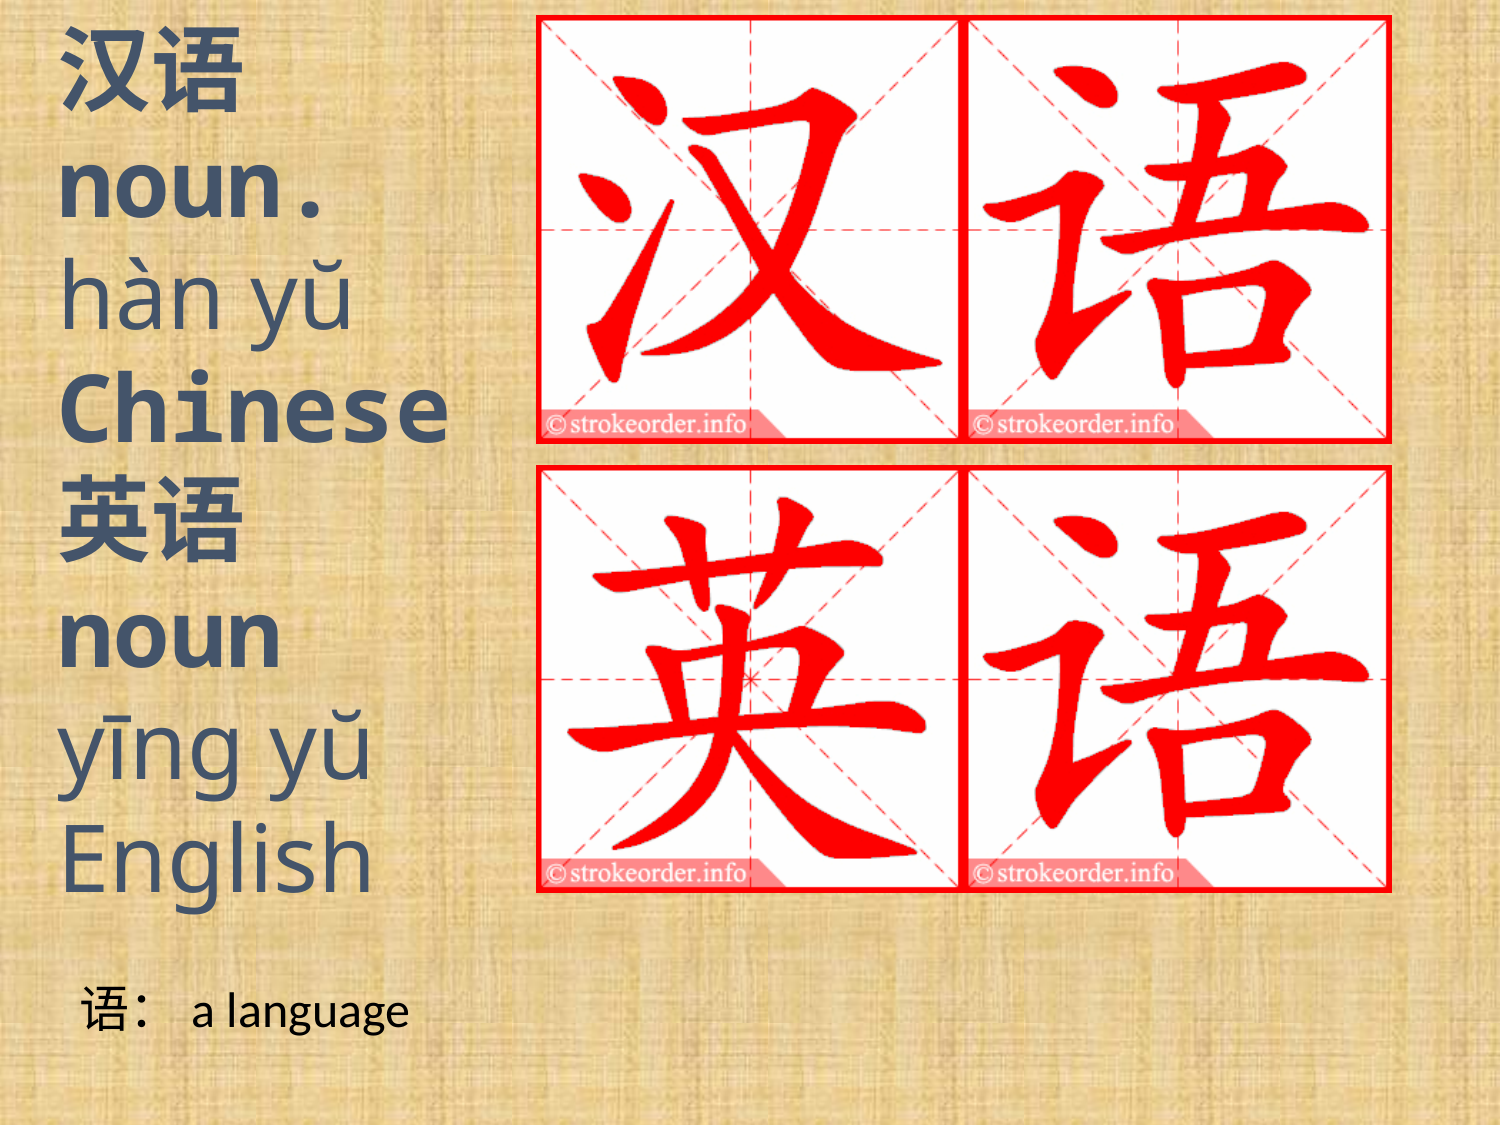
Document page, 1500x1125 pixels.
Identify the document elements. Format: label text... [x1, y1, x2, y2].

picture [0, 0, 1500, 1125]
text_box 汉语 noun. hàn yŭ Chinese 英语 noun yīng yŭ English [42, 843, 536, 1031]
text_box 语：a language [64, 969, 575, 1045]
